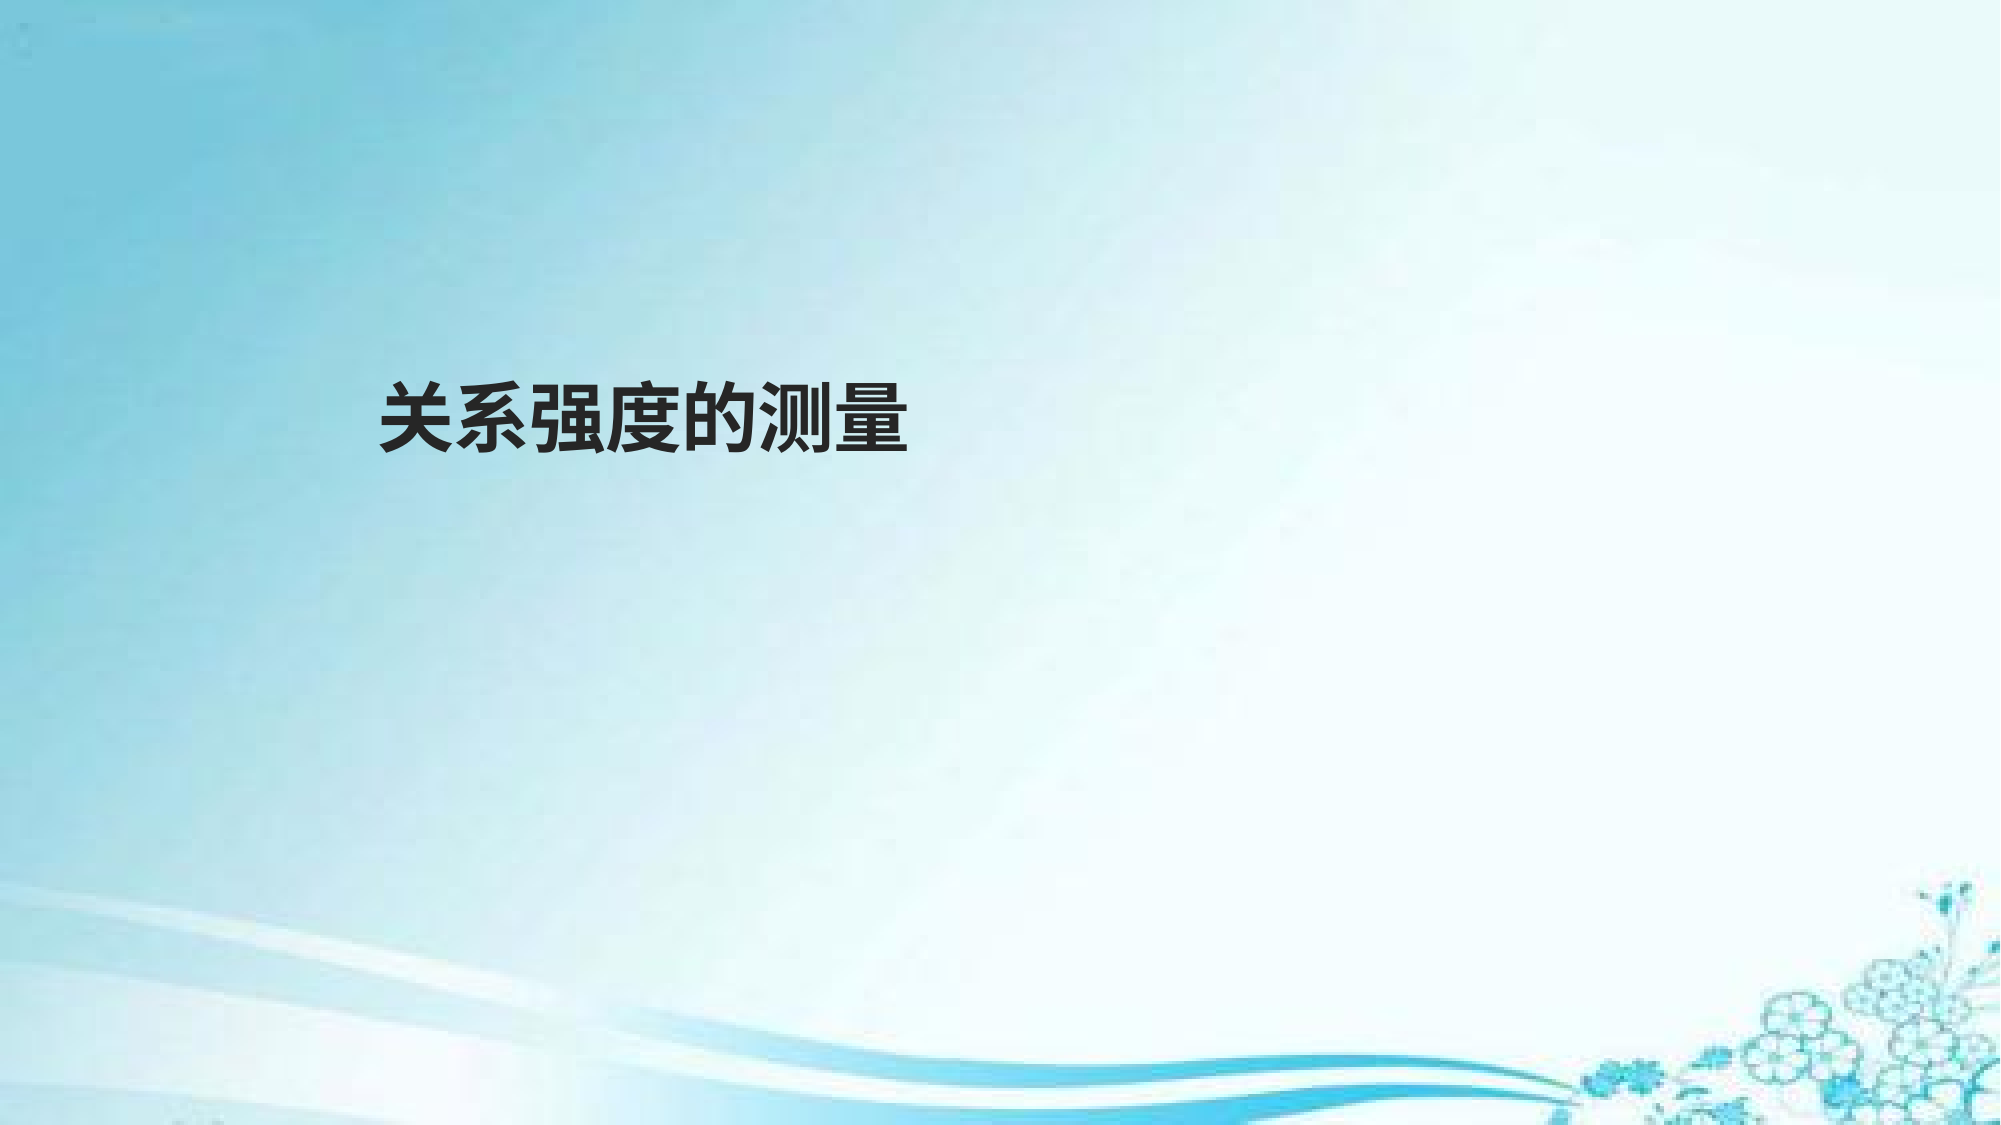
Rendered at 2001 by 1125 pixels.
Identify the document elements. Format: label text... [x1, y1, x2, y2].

title 关系强度的测量 [362, 375, 1638, 563]
picture [0, 0, 2001, 1125]
